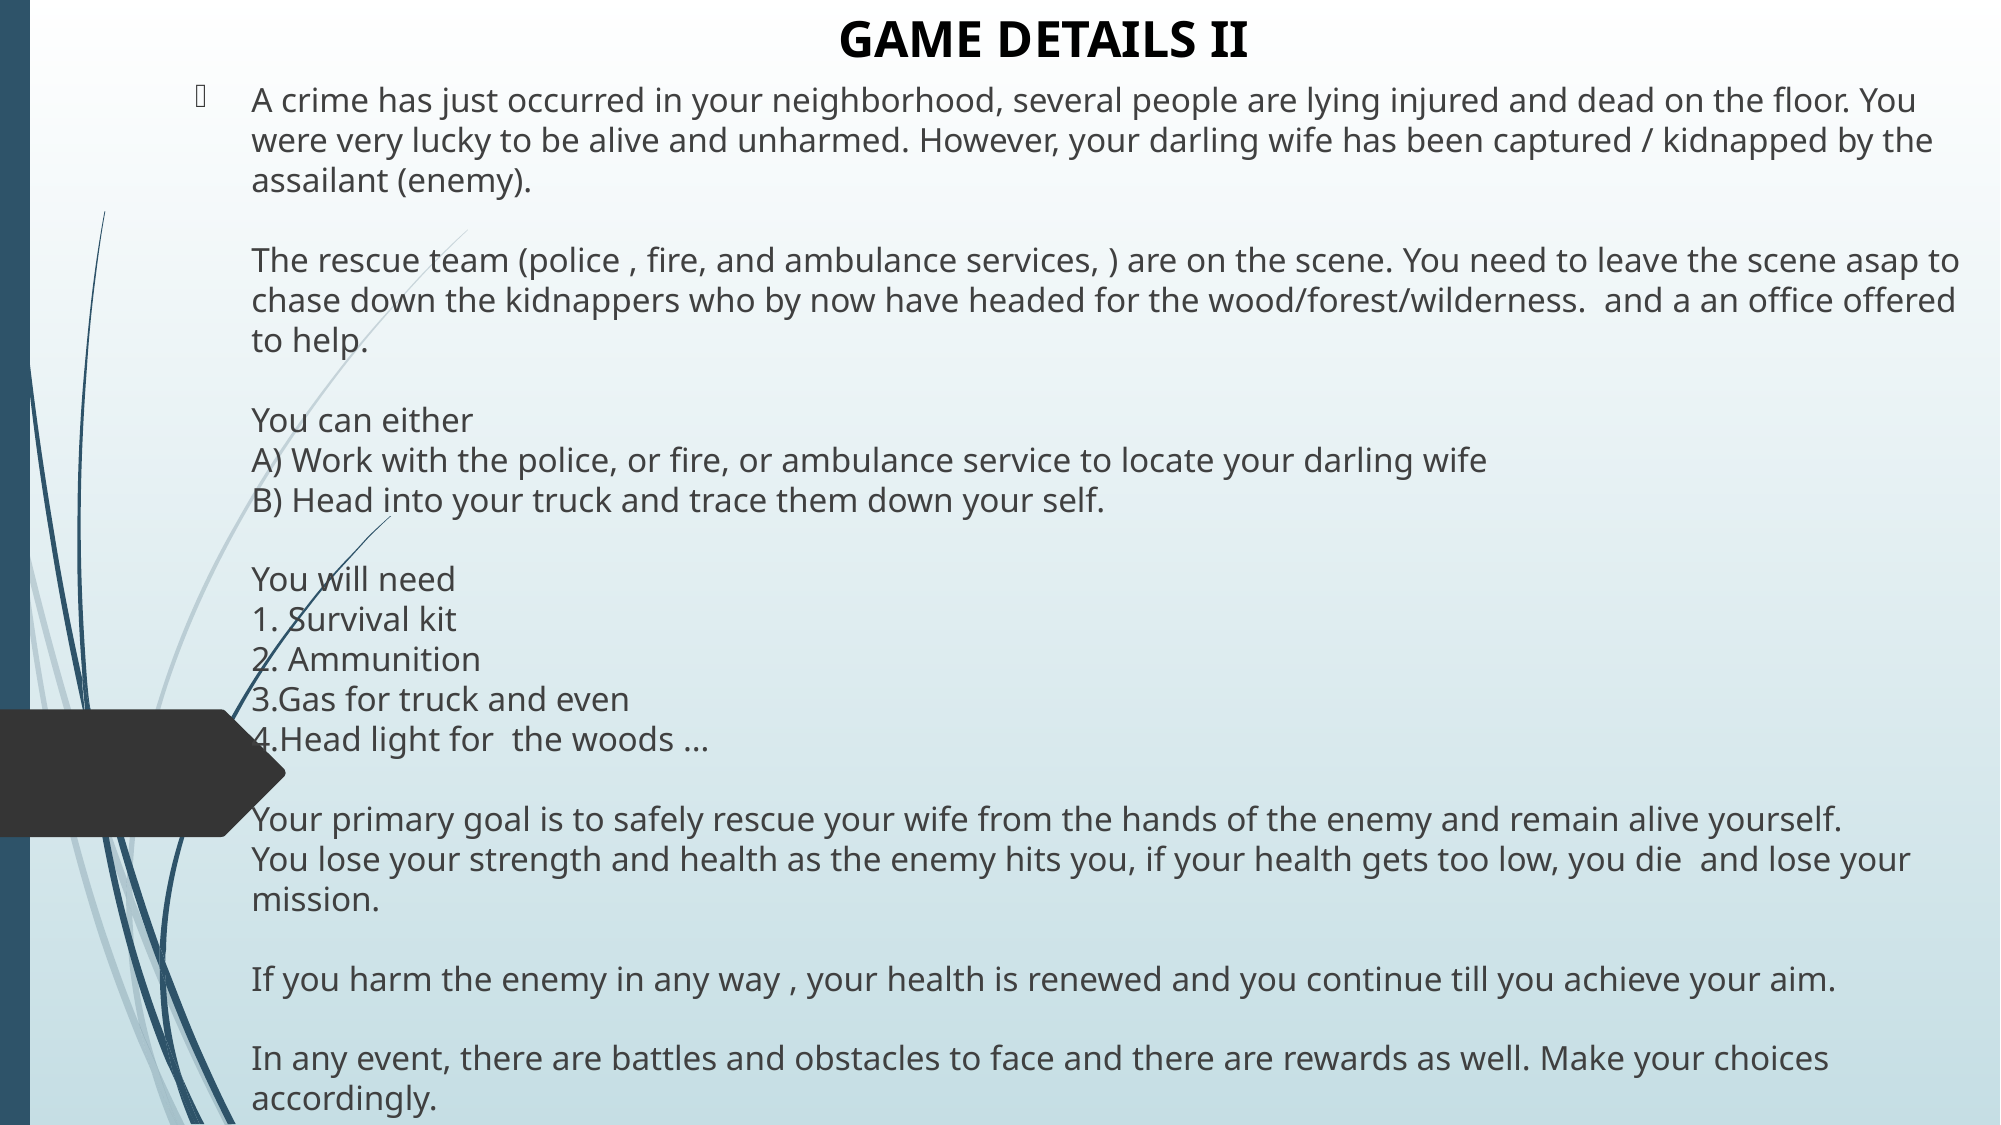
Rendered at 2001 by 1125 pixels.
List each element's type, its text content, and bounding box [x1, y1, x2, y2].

title A crime has just occurred in your neighborhood, several people are lying injured and dead on the floor. You were very lucky to be alive and unharmed. However, your darling wife has been captured / kidnapped by the assailant (enemy). The rescue team (police , fire, and ambulance services, ) are on the scene. You need to leave the scene asap to chase down the kidnappers who by now have headed for the wood/forest/wilderness. and a an office offered to help. You can either A) Work with the police, or fire, or ambulance service to locate your darling wife B) Head into your truck and trace them down your self. You will need 1. Survival kit 2. Ammunition 3.Gas for truck and even 4.Head light for the woods … Your primary goal is to safely rescue your wife from the hands of the enemy and remain alive yourself. You lose your strength and health as the enemy hits you, if your health gets too low, you die and lose your mission. If you harm the enemy in any way , your health is renewed and you continue till you achieve your aim. In any event, there are battles and obstacles to face and there are rewards as well. Make your choices accordingly. [179, 118, 2000, 1125]
text_box GAME DETAILS II [259, 0, 1828, 75]
